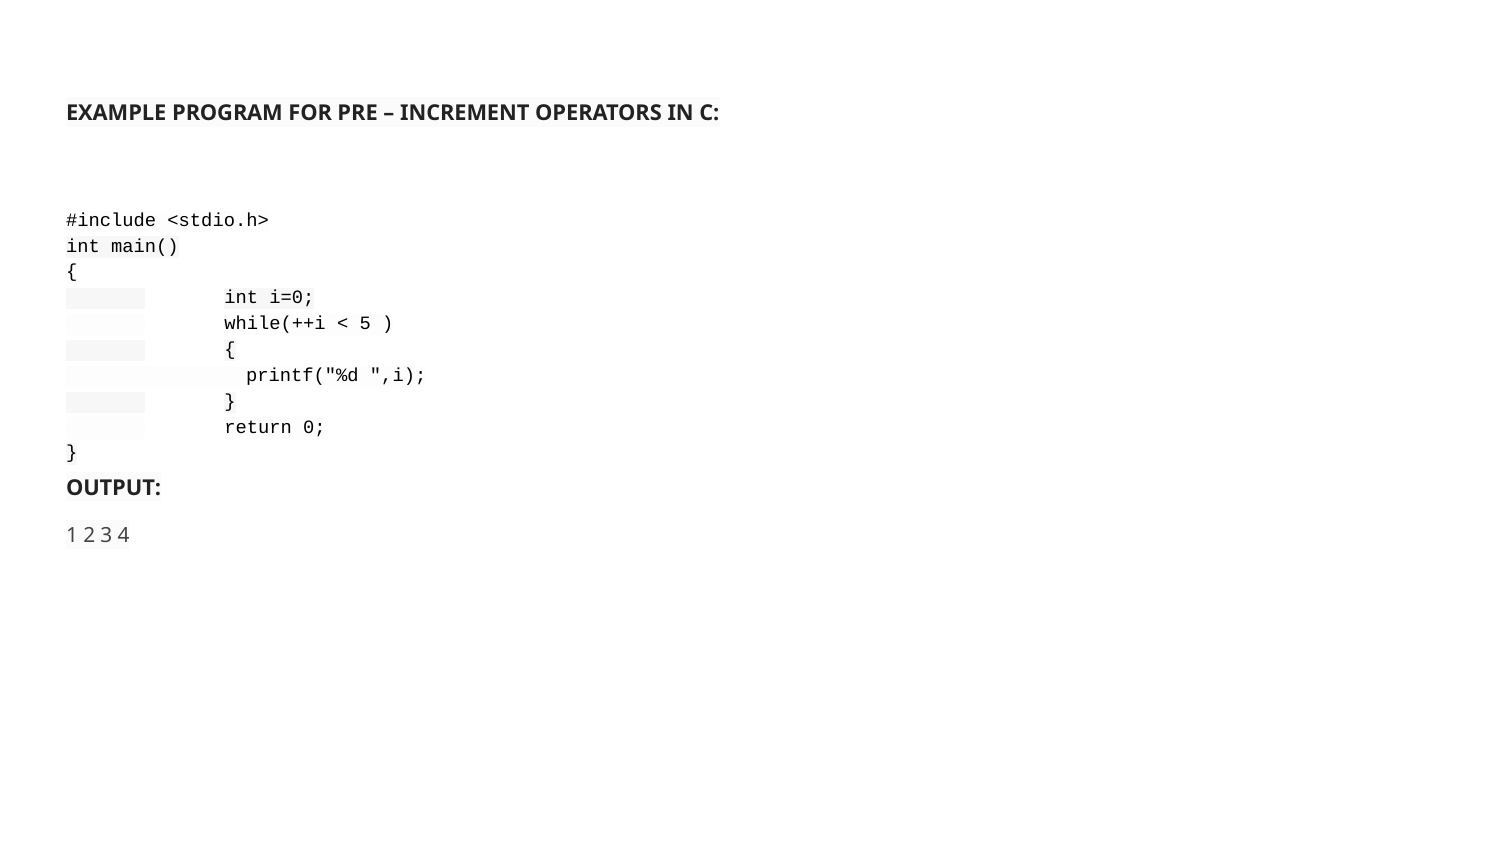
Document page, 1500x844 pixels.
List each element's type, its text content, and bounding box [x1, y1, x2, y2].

title EXAMPLE PROGRAM FOR PRE – INCREMENT OPERATORS IN C: [51, 72, 1449, 167]
list #include <stdio.h> int main() { int i=0; while(++i < 5 ) { printf("%d ",i); } return 0; } OUTPUT: 1 2 3 4 [51, 189, 1449, 750]
